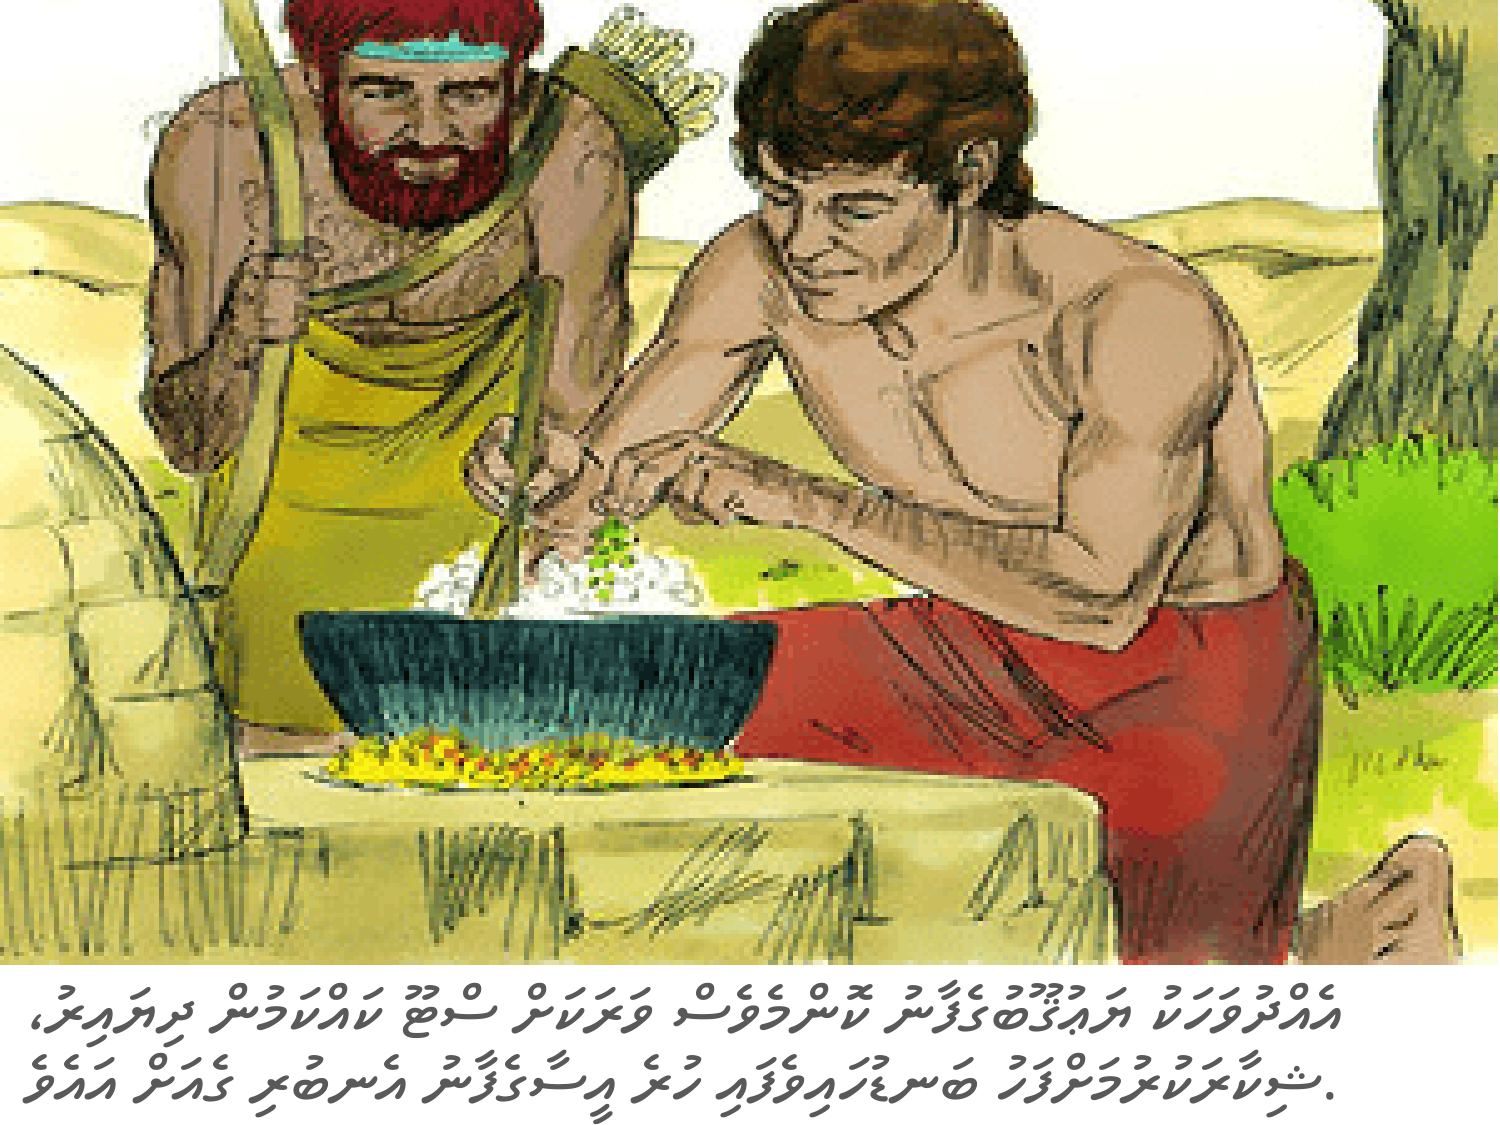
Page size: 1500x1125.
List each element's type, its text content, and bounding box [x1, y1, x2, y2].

text_box އެއްދުވަހަކު ޔަޢުޤޫބުގެފާނު ކޮންމެވެސް ވަރަކަށް ސްޓޫ ކައްކަމުން ދިޔައިރު، ޝިކާރަކުރުމަށްފަހު ބަނޑުހައިވެފައި ހުރެ އީސާގެފާނު އެނބުރި ގެއަށް އައެވެ. [11, 972, 1498, 1119]
picture [0, 0, 1498, 965]
